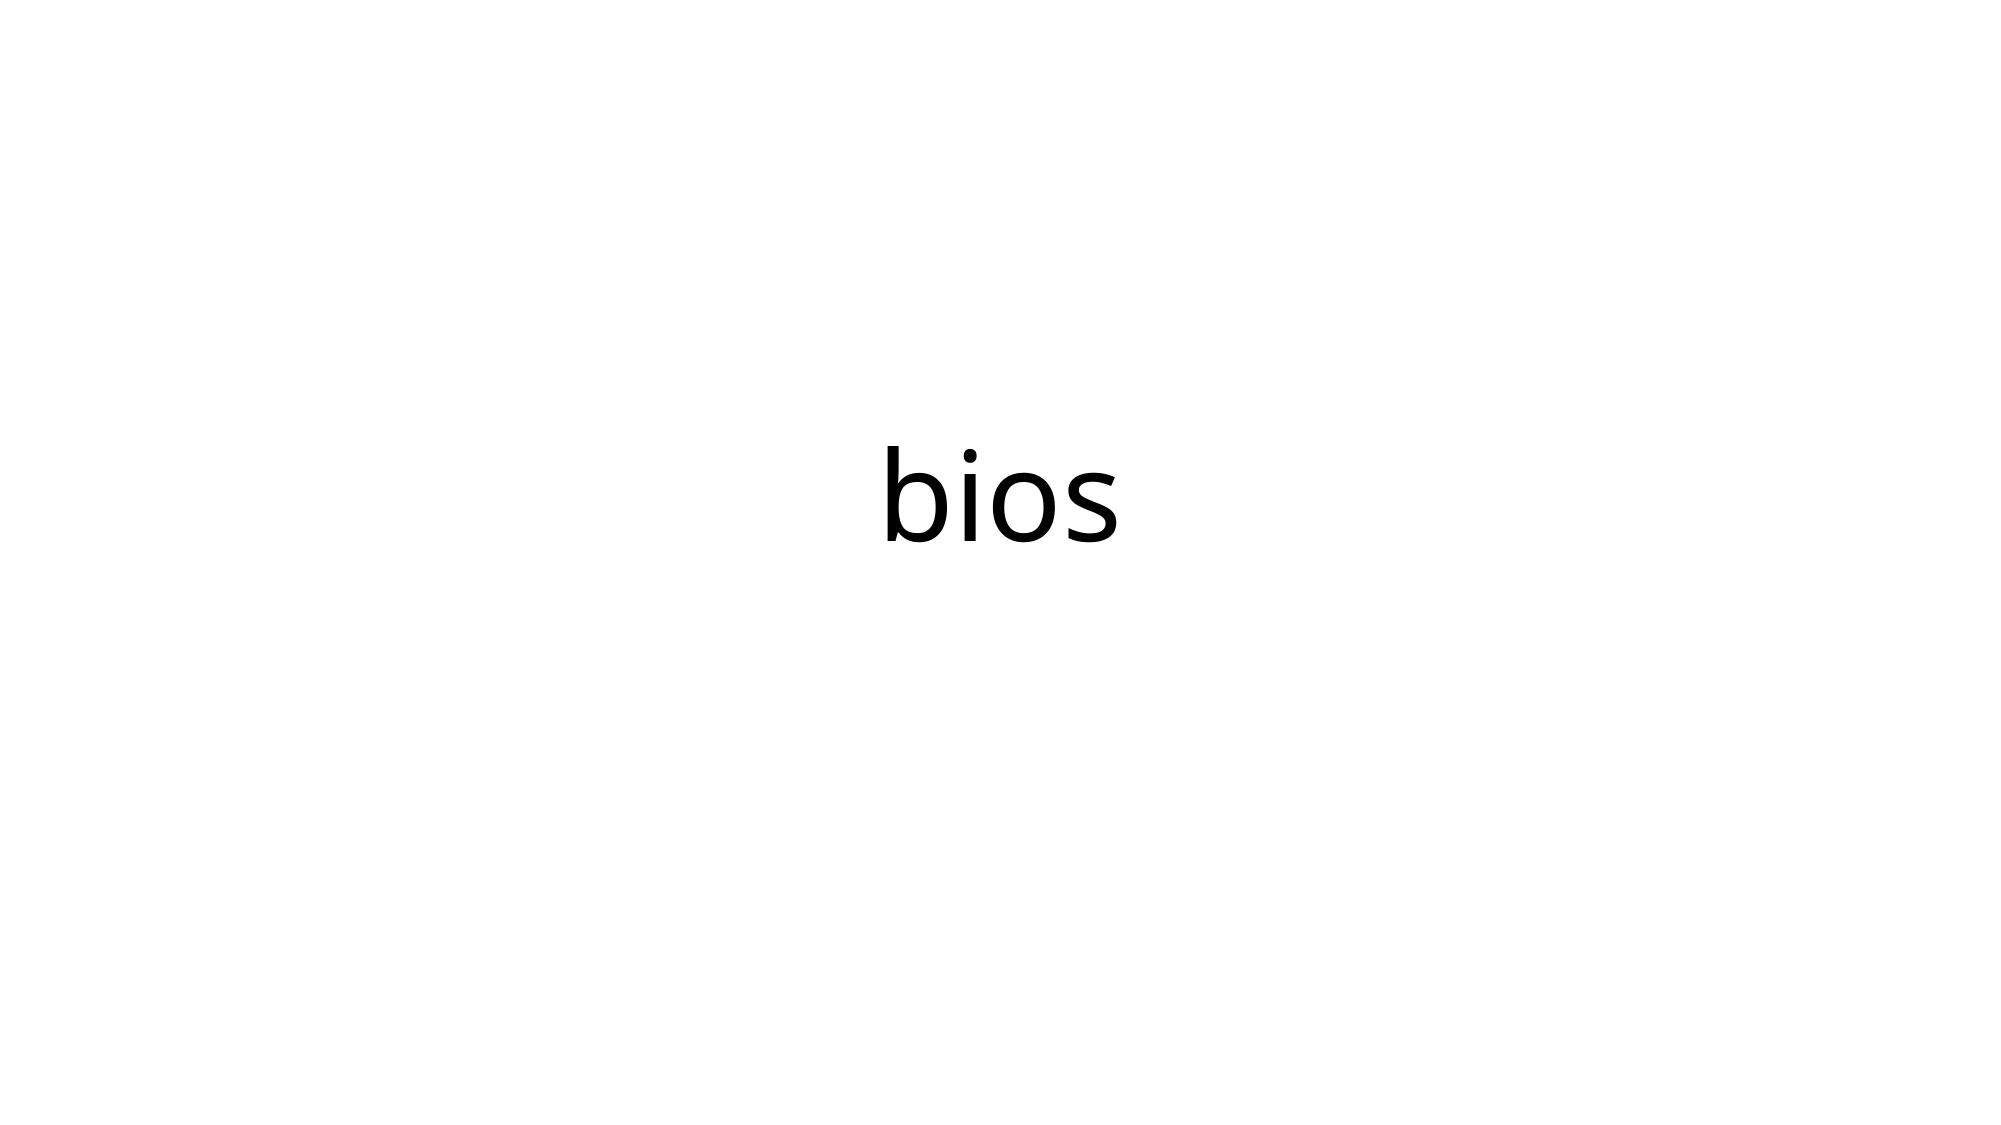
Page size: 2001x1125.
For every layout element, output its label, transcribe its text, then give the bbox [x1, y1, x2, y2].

title bios [249, 184, 1750, 576]
